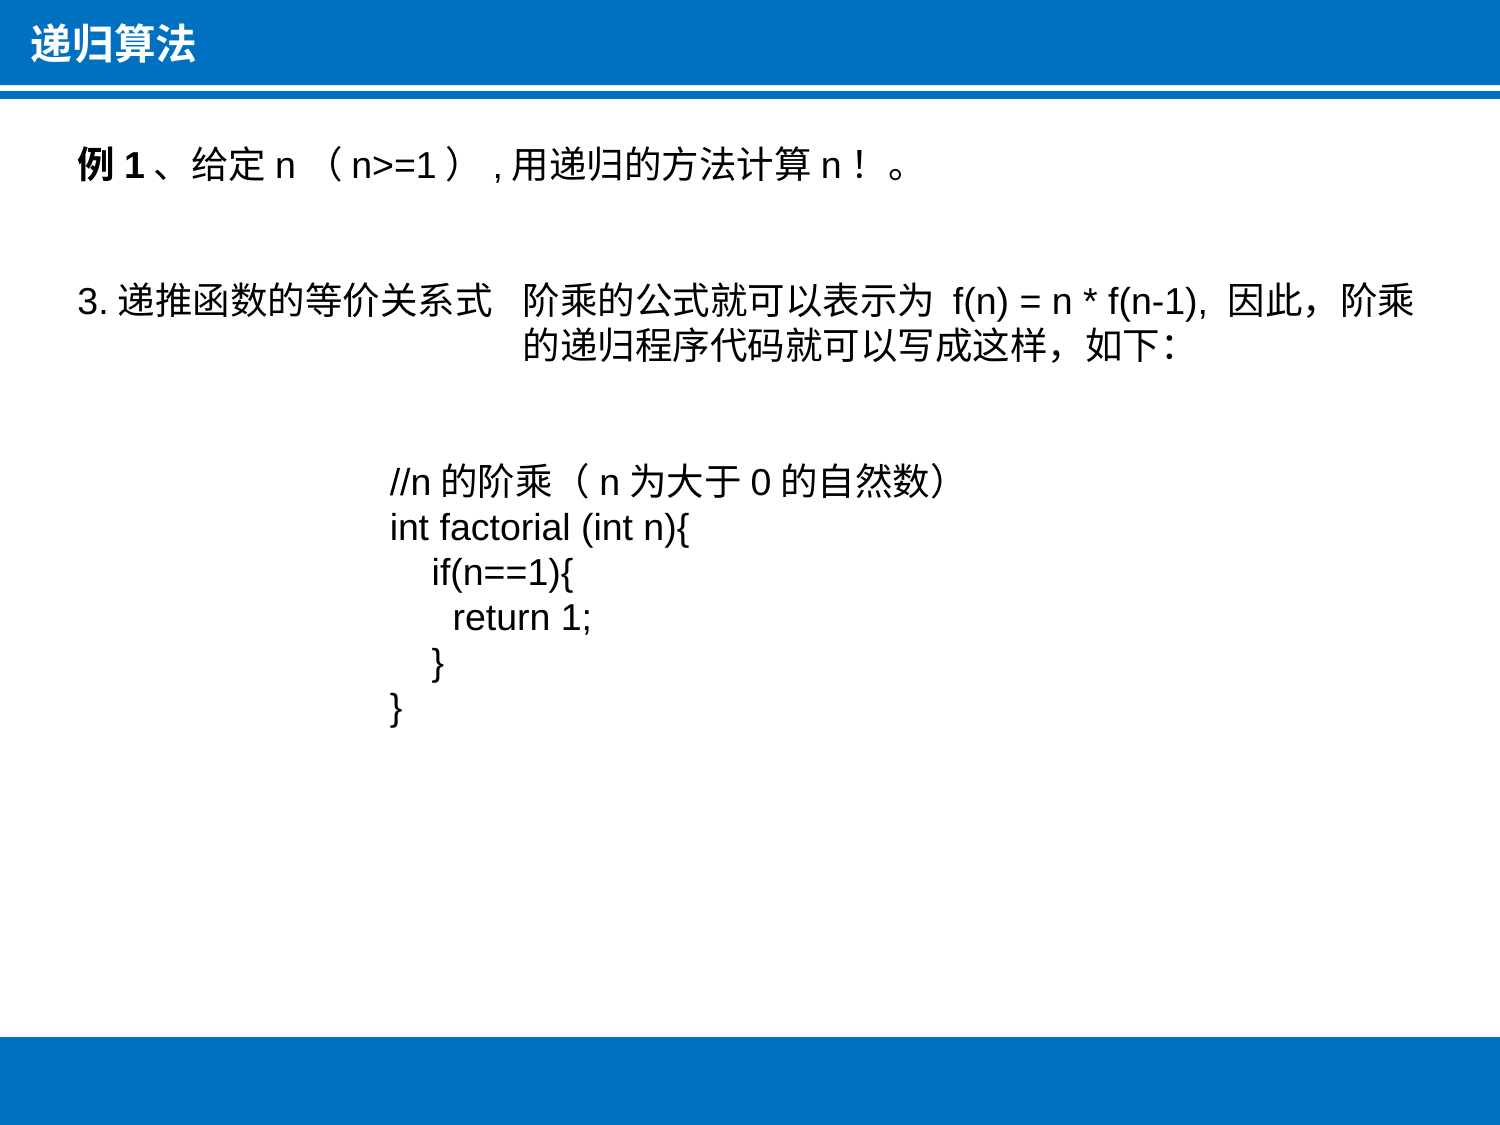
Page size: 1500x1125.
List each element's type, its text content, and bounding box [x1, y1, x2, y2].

text_box [0, 91, 1500, 99]
text_box 例1、给定n（n>=1）,用递归的方法计算n！。 [62, 133, 1348, 194]
text_box //n的阶乘（n为大于0的自然数） int factorial (int n){ if(n==1){ return 1; } } [374, 450, 1125, 736]
text_box [0, 0, 1500, 86]
text_box [0, 1036, 1500, 1125]
text_box 递归算法 [15, 10, 776, 76]
text_box 阶乘的公式就可以表示为 f(n) = n * f(n-1), 因此，阶乘的递归程序代码就可以写成这样，如下： [508, 269, 1446, 375]
text_box 3.递推函数的等价关系式 [62, 269, 508, 330]
